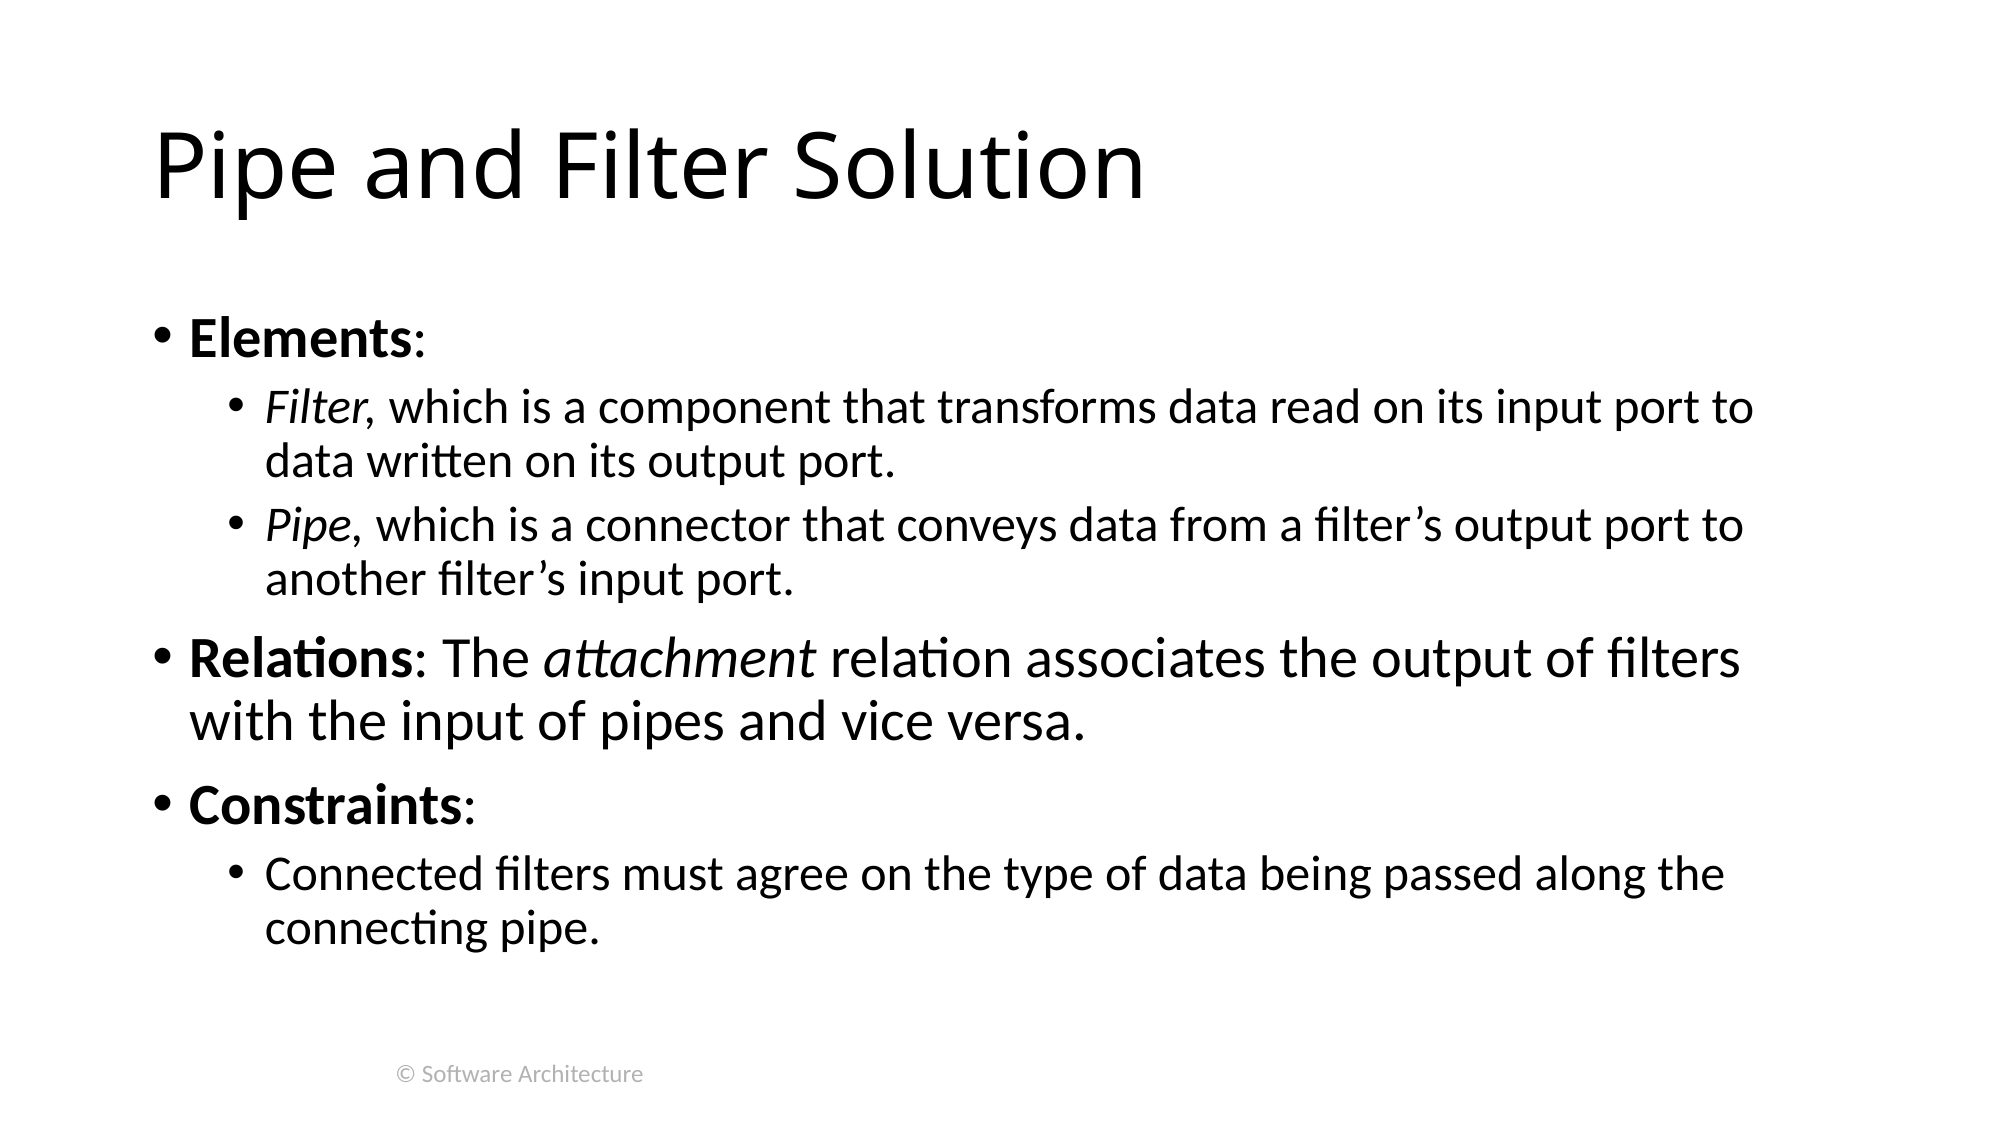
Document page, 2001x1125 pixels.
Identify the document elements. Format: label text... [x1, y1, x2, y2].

footer © Software Architecture [0, 1042, 1040, 1103]
list Elements: Filter, which is a component that transforms data read on its input port to data written on its output port. Pipe, which is a connector that conveys data from a filter’s output port to another filter’s input port. Relations: The attachment relation associates the output of filters with the input of pipes and vice versa. Constraints: Connected filters must agree on the type of data being passed along the connecting pipe. [137, 299, 1863, 1014]
title Pipe and Filter Solution [137, 59, 1863, 278]
